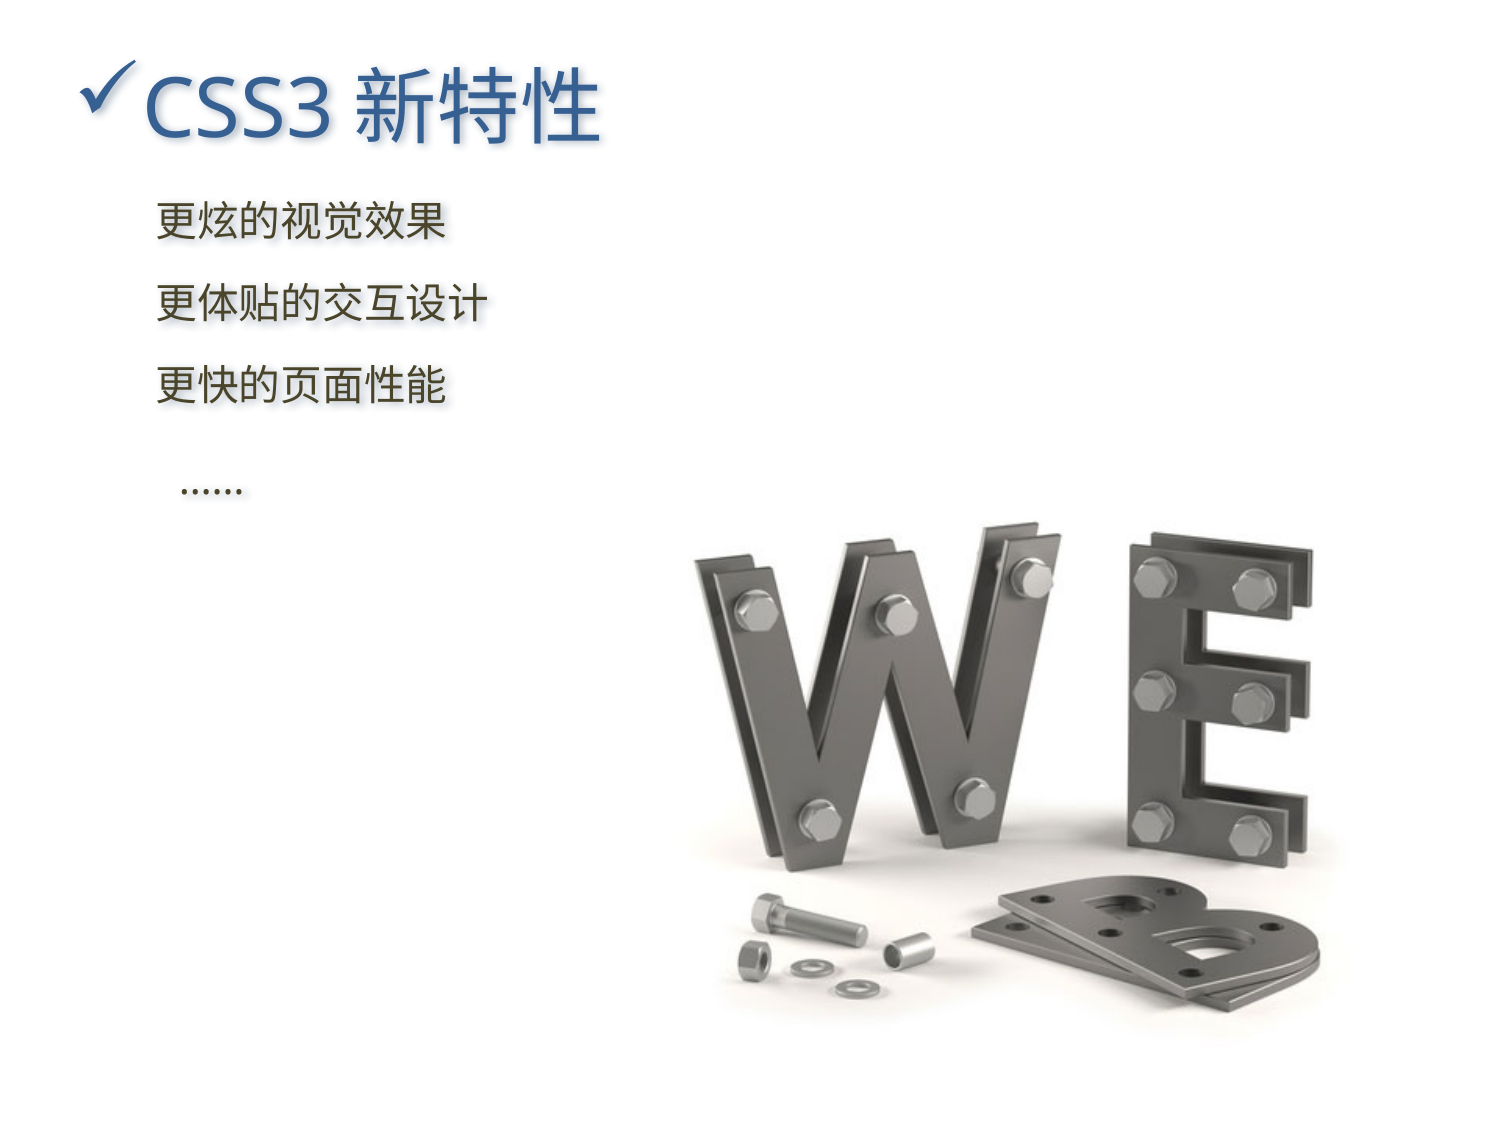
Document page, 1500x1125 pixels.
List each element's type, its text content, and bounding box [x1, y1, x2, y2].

text_box 更炫的视觉效果 [140, 187, 1031, 253]
text_box …… [163, 445, 533, 511]
text_box 更快的页面性能 [140, 351, 1031, 417]
text_box CSS3新特性 [58, 46, 786, 162]
text_box 更体贴的交互设计 [140, 269, 1031, 335]
picture [538, 421, 1500, 1125]
